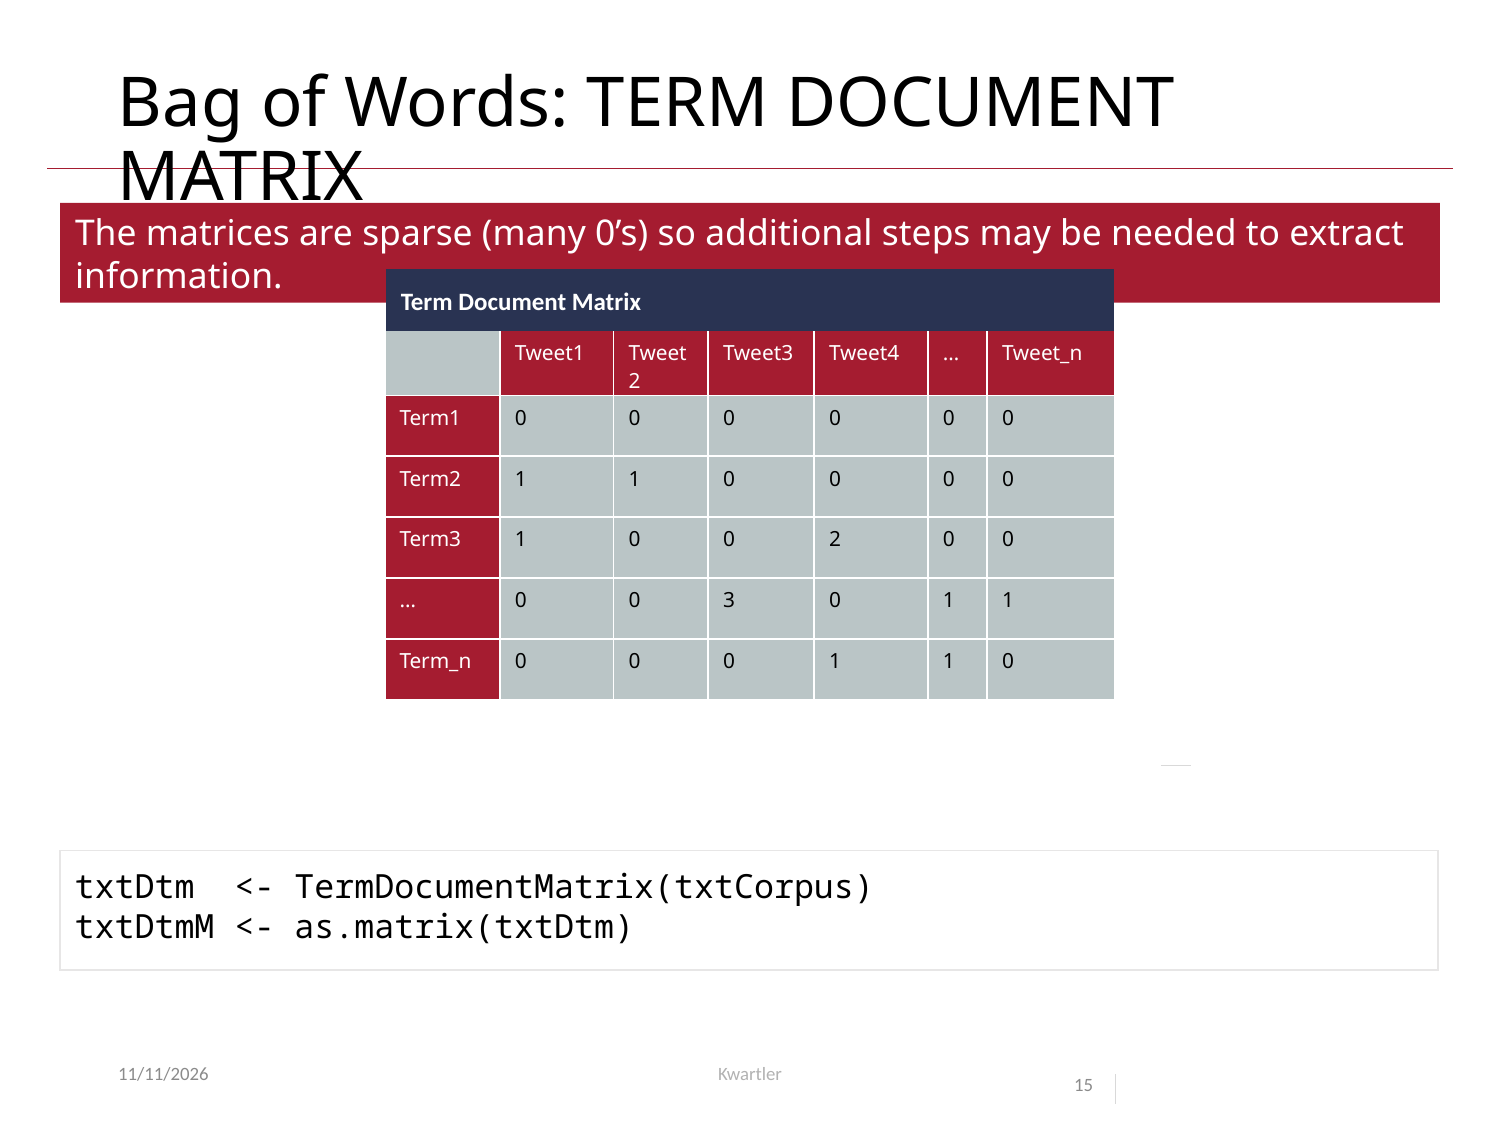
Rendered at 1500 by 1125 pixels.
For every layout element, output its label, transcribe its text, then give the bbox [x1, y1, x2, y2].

table_cell 3 [709, 579, 813, 638]
table_cell Term_n [386, 640, 499, 699]
table_cell 1 [501, 518, 613, 577]
table_header [386, 331, 499, 395]
table_cell 1 [815, 640, 927, 699]
table_cell 0 [988, 457, 1114, 516]
table_cell 0 [501, 579, 613, 638]
table_cell 0 [988, 640, 1114, 699]
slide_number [103, 1042, 441, 1103]
table_cell Term1 [386, 396, 499, 455]
text_box txtDtm <- TermDocumentMatrix(txtCorpus) txtDtmM <- as.matrix(txtDtm) [59, 850, 1439, 971]
table_cell 0 [614, 579, 707, 638]
table_cell 1 [988, 579, 1114, 638]
table_cell 0 [614, 396, 707, 455]
table_cell Term2 [386, 457, 499, 516]
table_cell 2 [815, 518, 927, 577]
table_cell Term3 [386, 518, 499, 577]
table_cell 0 [929, 457, 986, 516]
table_cell 0 [815, 579, 927, 638]
table_cell 1 [929, 640, 986, 699]
footer Kwartler [496, 1042, 1004, 1103]
table_cell 0 [988, 396, 1114, 455]
slide_number 15 [1059, 1042, 1200, 1103]
title Bag of Words: TERM DOCUMENT MATRIX [103, 59, 1397, 157]
table_cell … [386, 579, 499, 638]
table_cell 1 [501, 457, 613, 516]
table_cell 1 [614, 457, 707, 516]
table_cell 0 [815, 457, 927, 516]
table_header Tweet2 [614, 331, 707, 395]
table_header Tweet1 [501, 331, 613, 395]
table_header … [929, 331, 986, 395]
table_cell 1 [929, 579, 986, 638]
table_cell 0 [709, 518, 813, 577]
table_cell 0 [929, 396, 986, 455]
table_cell 0 [501, 640, 613, 699]
table_header Tweet4 [815, 331, 927, 395]
text_box The matrices are sparse (many 0’s) so additional steps may be needed to extract information. [60, 202, 1440, 303]
table_cell 0 [614, 518, 707, 577]
table_cell 0 [929, 518, 986, 577]
table_cell 0 [614, 640, 707, 699]
table_header Tweet3 [709, 331, 813, 395]
table_header Tweet_n [988, 331, 1114, 395]
table_cell 0 [815, 396, 927, 455]
table_cell 0 [709, 396, 813, 455]
table_cell 0 [988, 518, 1114, 577]
table_cell 0 [501, 396, 613, 455]
text_box Term Document Matrix [385, 269, 1115, 331]
table_cell 0 [709, 457, 813, 516]
table_cell 0 [709, 640, 813, 699]
